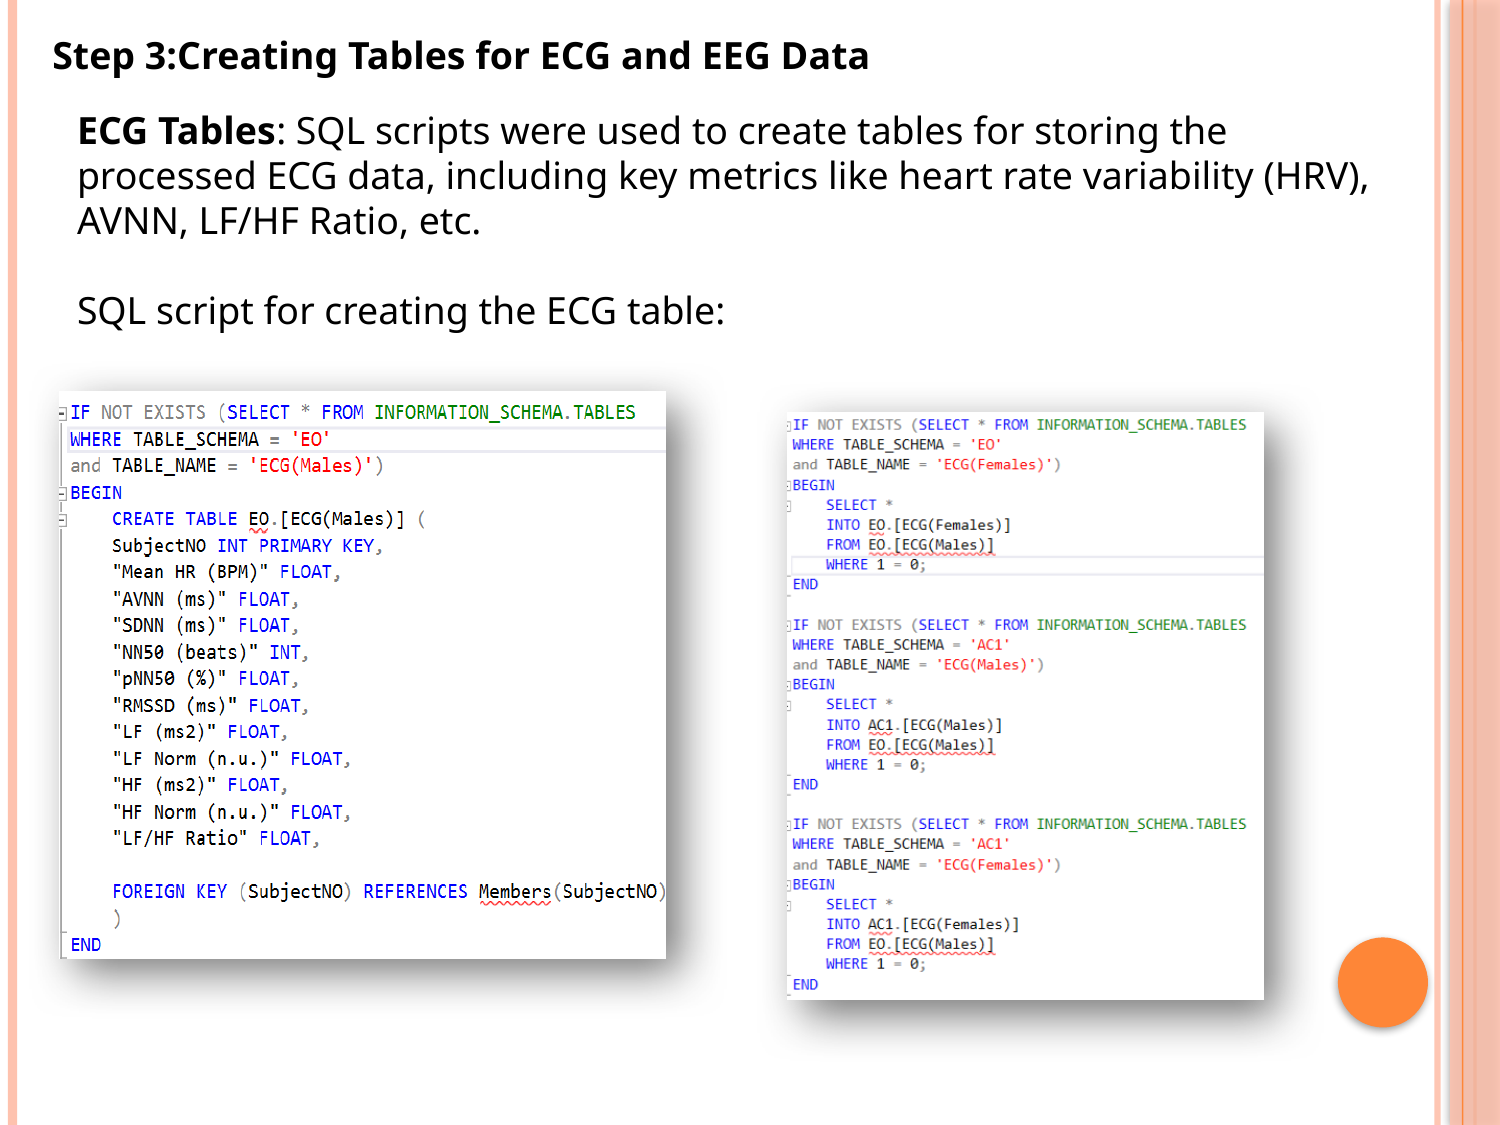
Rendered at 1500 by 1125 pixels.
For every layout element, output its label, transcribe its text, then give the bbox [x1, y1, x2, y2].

picture [58, 390, 667, 959]
text_box ECG Tables: SQL scripts were used to create tables for storing the processed ECG data, including key metrics like heart rate variability (HRV), AVNN, LF/HF Ratio, etc. SQL script for creating the ECG table: [62, 99, 1426, 385]
picture [786, 411, 1265, 1001]
text_box Step 3:Creating Tables for ECG and EEG Data [37, 24, 1013, 130]
